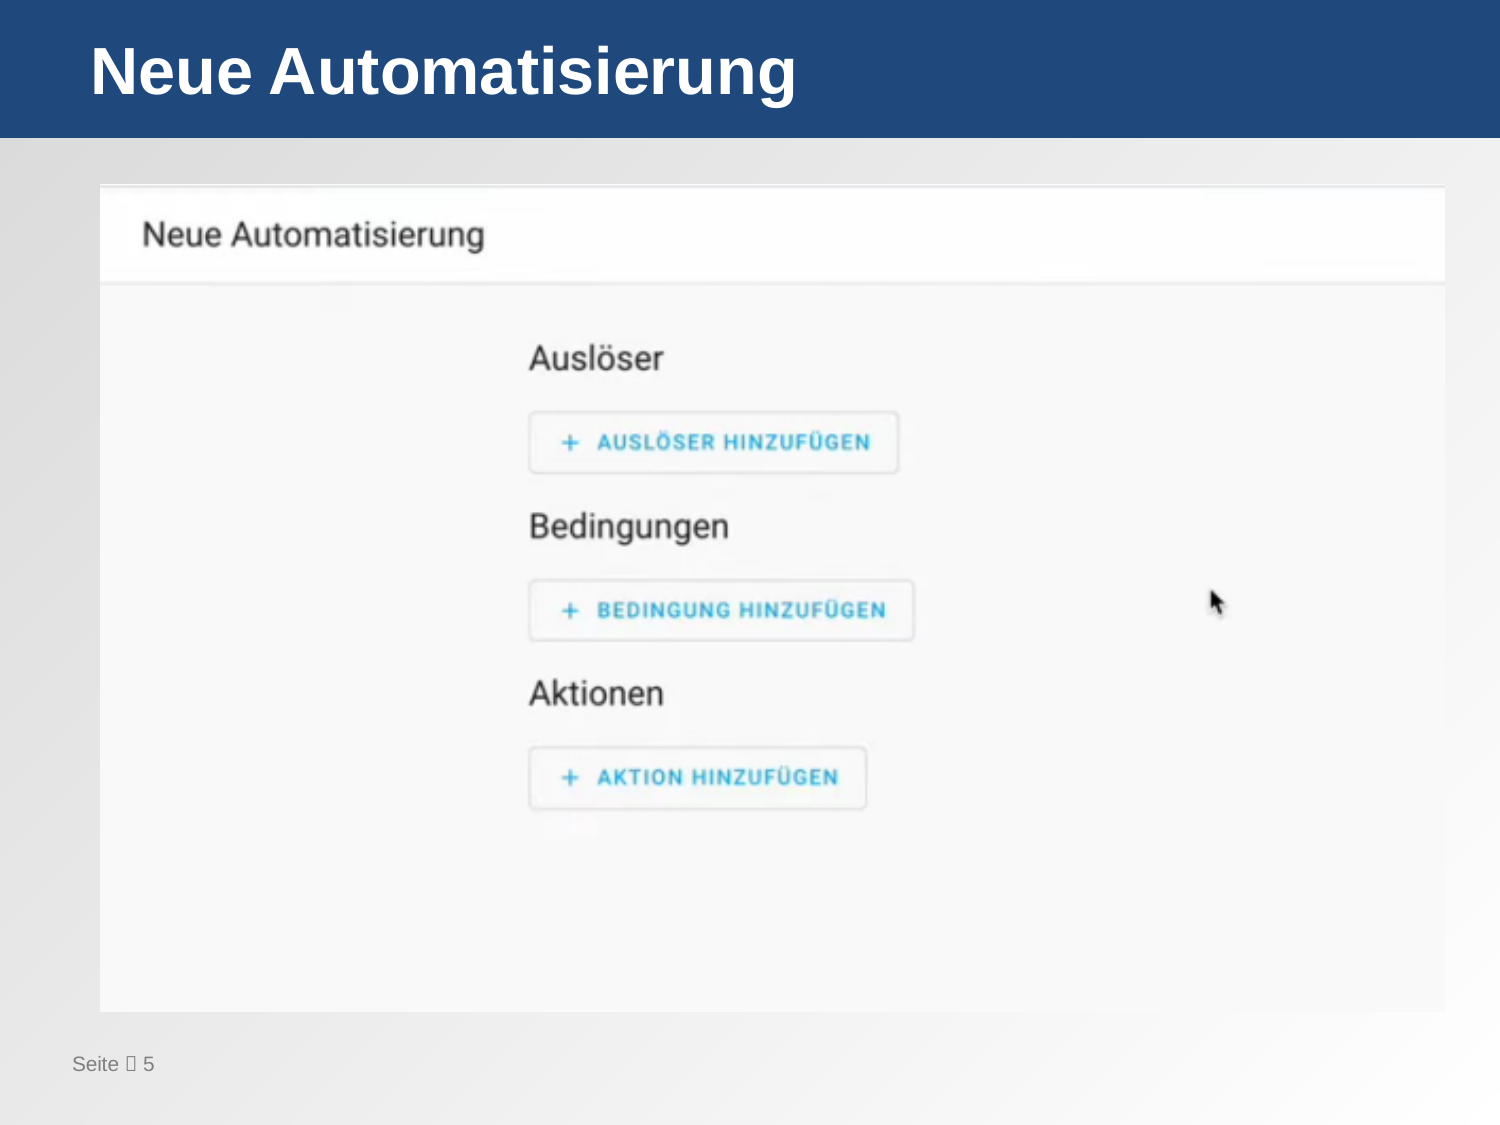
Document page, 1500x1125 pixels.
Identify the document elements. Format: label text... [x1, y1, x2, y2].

picture [100, 184, 1445, 1012]
title Neue Automatisierung [75, 20, 1425, 208]
